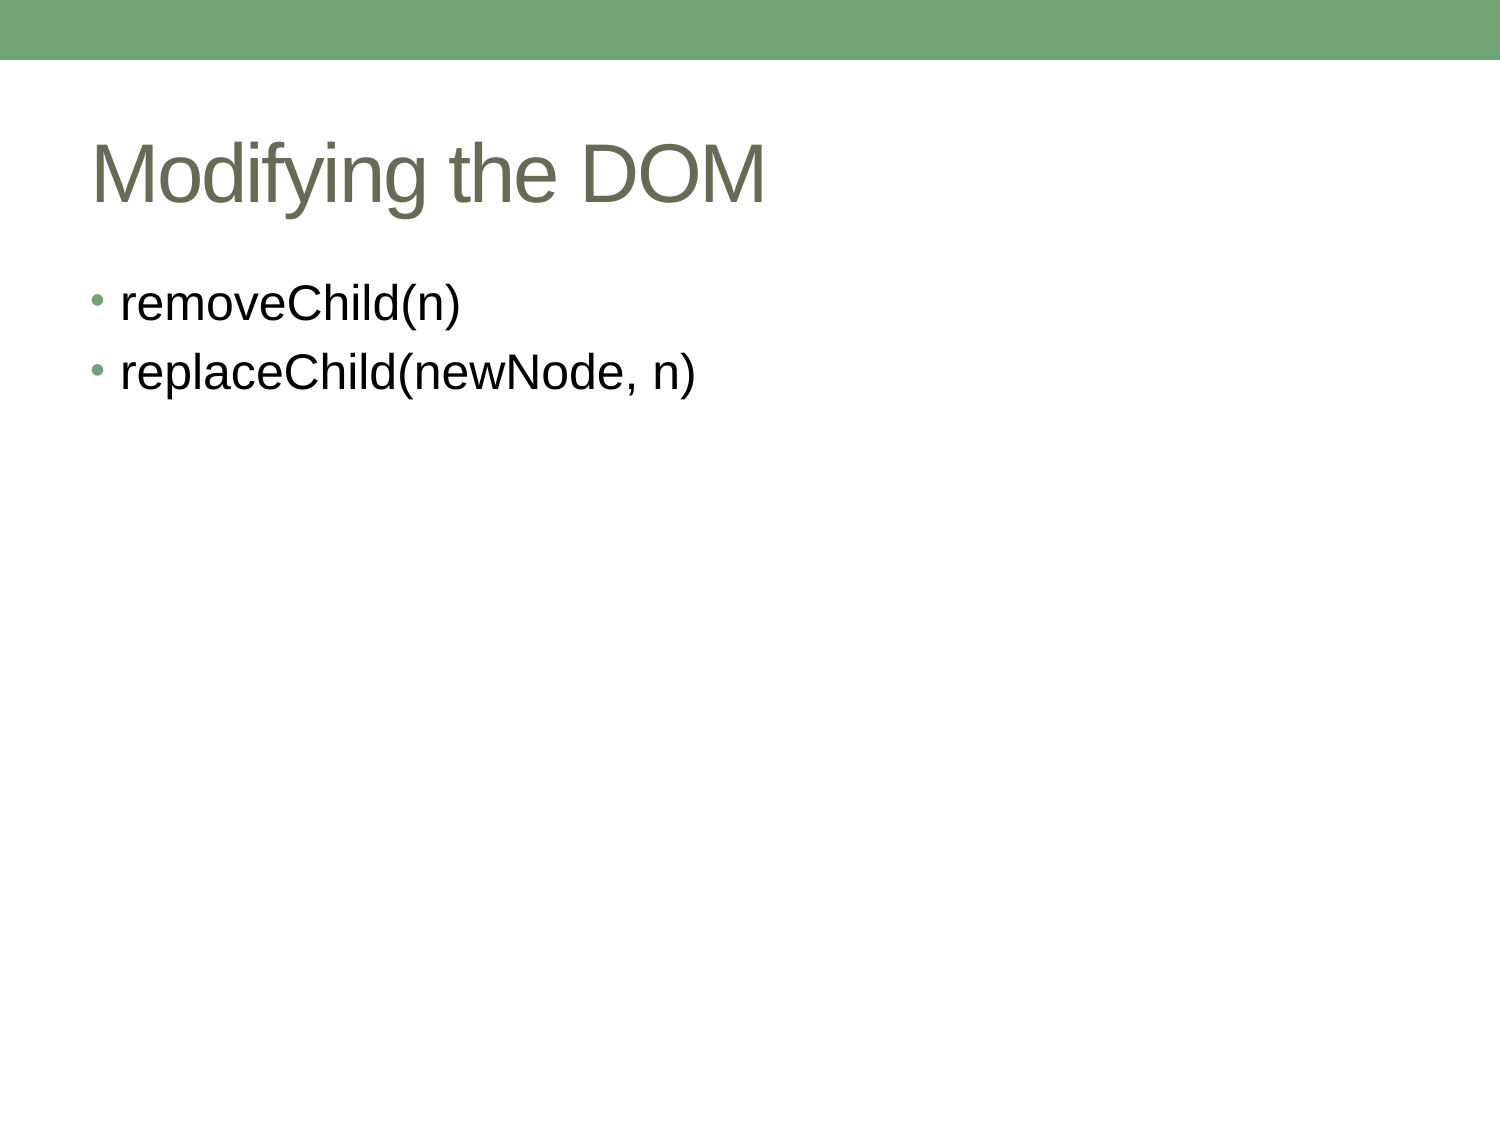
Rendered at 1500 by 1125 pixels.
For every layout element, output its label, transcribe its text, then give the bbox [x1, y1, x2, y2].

list removeChild(n) replaceChild(newNode, n) [75, 262, 1425, 1063]
title Modifying the DOM [75, 87, 1425, 250]
